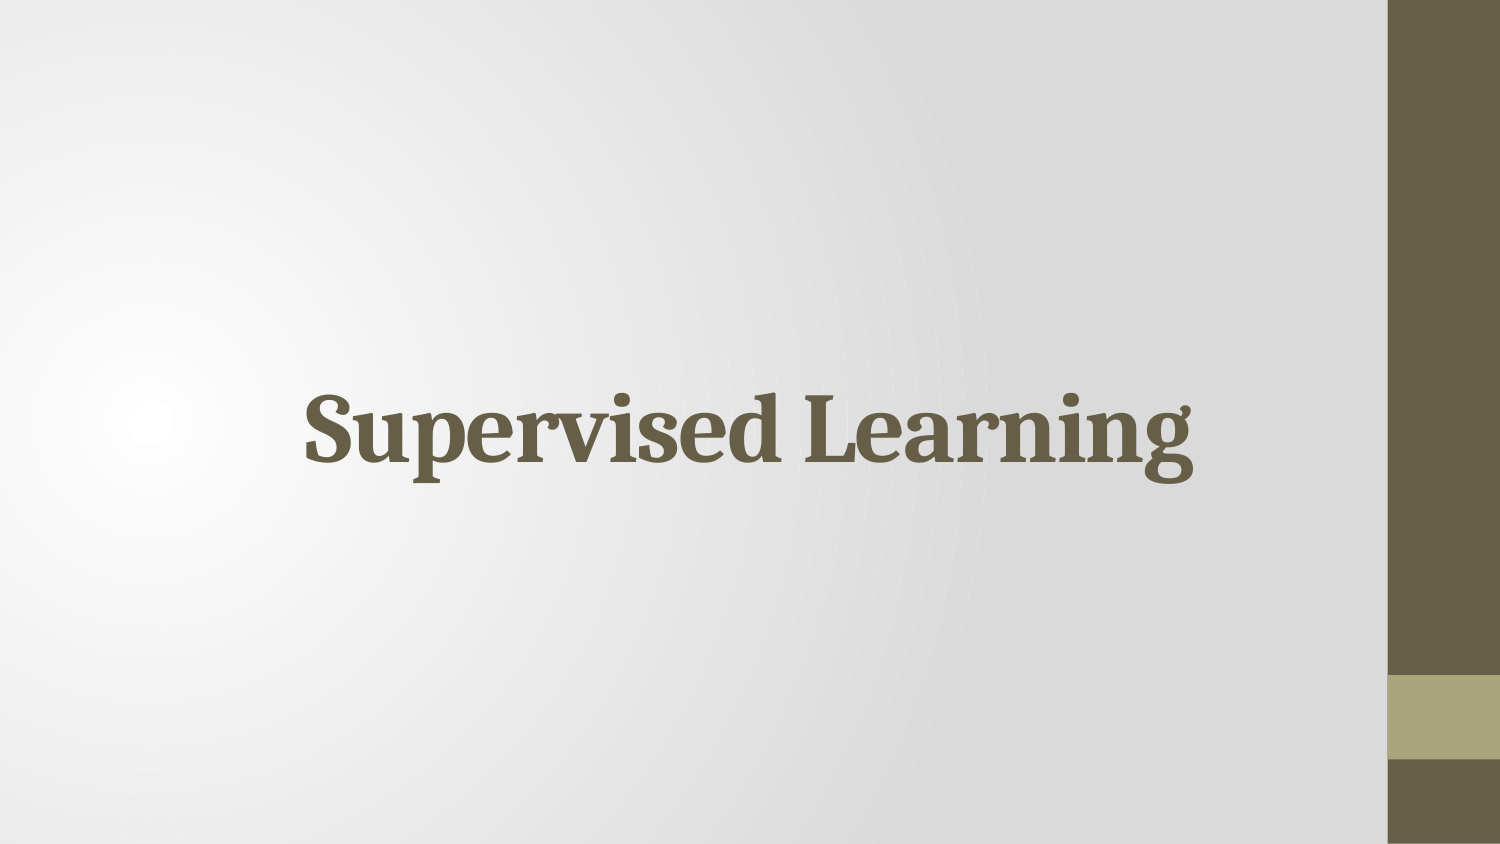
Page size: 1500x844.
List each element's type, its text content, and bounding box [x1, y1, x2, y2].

title Supervised Learning [51, 348, 1449, 492]
